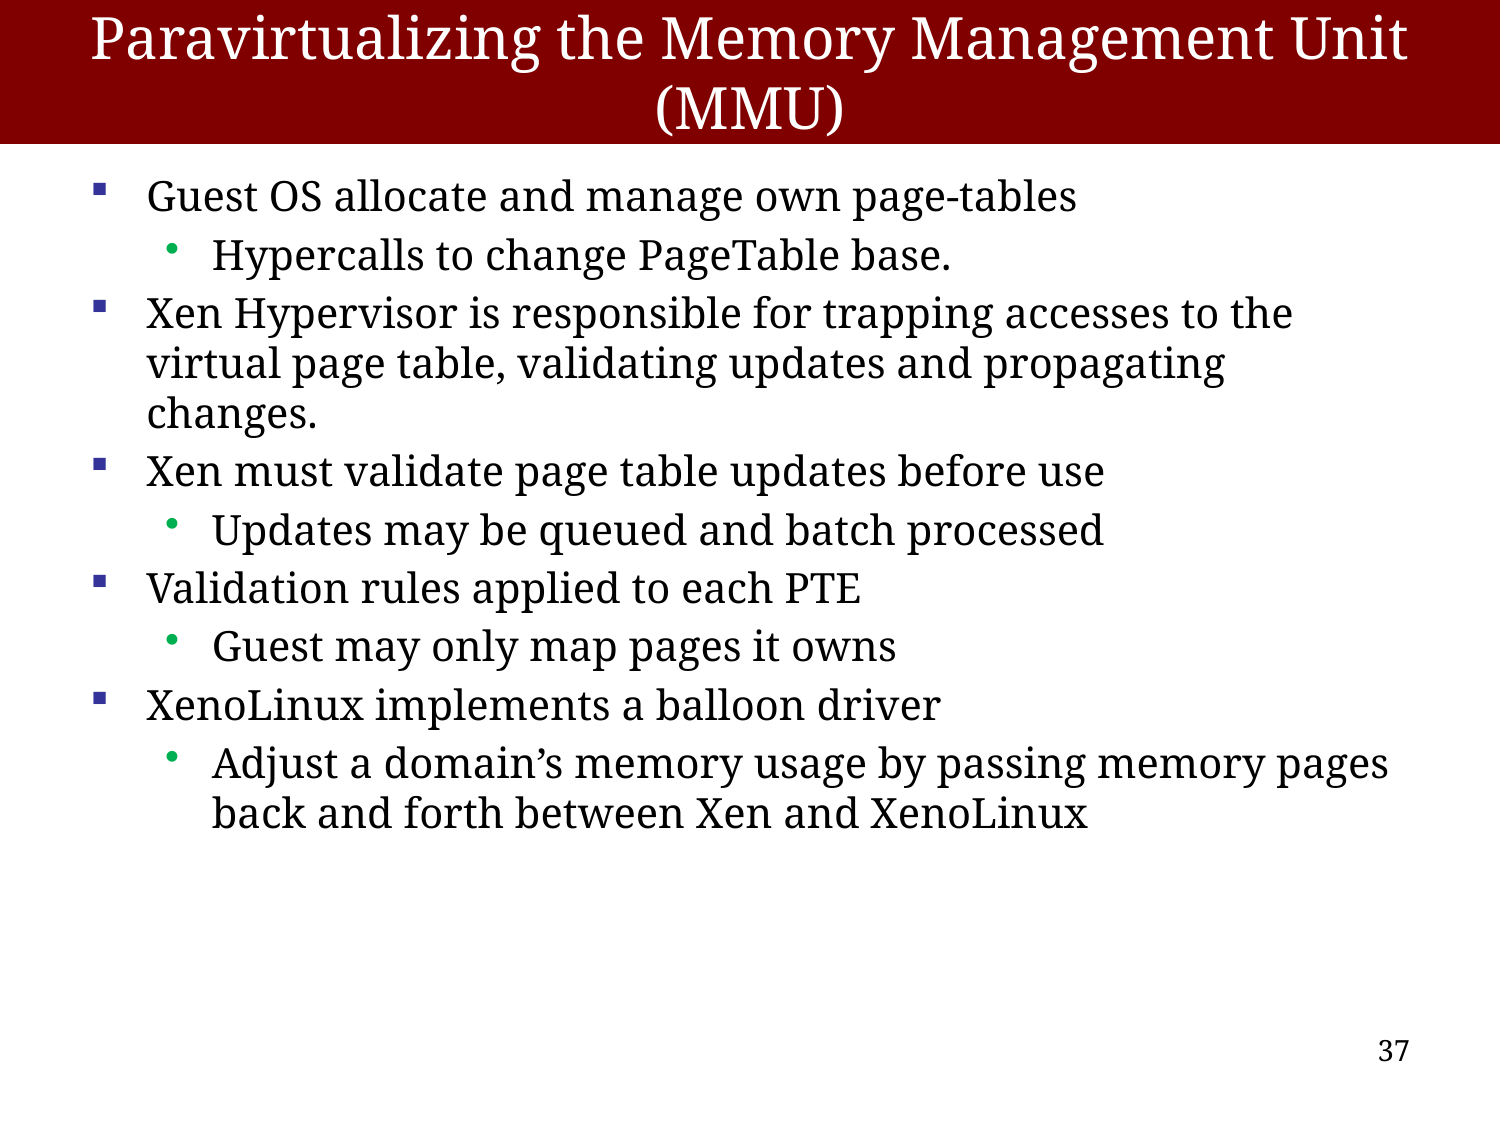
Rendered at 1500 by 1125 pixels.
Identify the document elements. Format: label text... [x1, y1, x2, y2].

title Paravirtualizing the Memory Management Unit (MMU) [74, 11, 1426, 131]
slide_number 37 [1112, 1024, 1426, 1101]
list Guest OS allocate and manage own page-tables Hypercalls to change PageTable base. Xen Hypervisor is responsible for trapping accesses to the virtual page table, validating updates and propagating changes. Xen must validate page table updates before use Updates may be queued and batch processed Validation rules applied to each PTE Guest may only map pages it owns XenoLinux implements a balloon driver Adjust a domain’s memory usage by passing memory pages back and forth between Xen and XenoLinux [74, 162, 1426, 1038]
